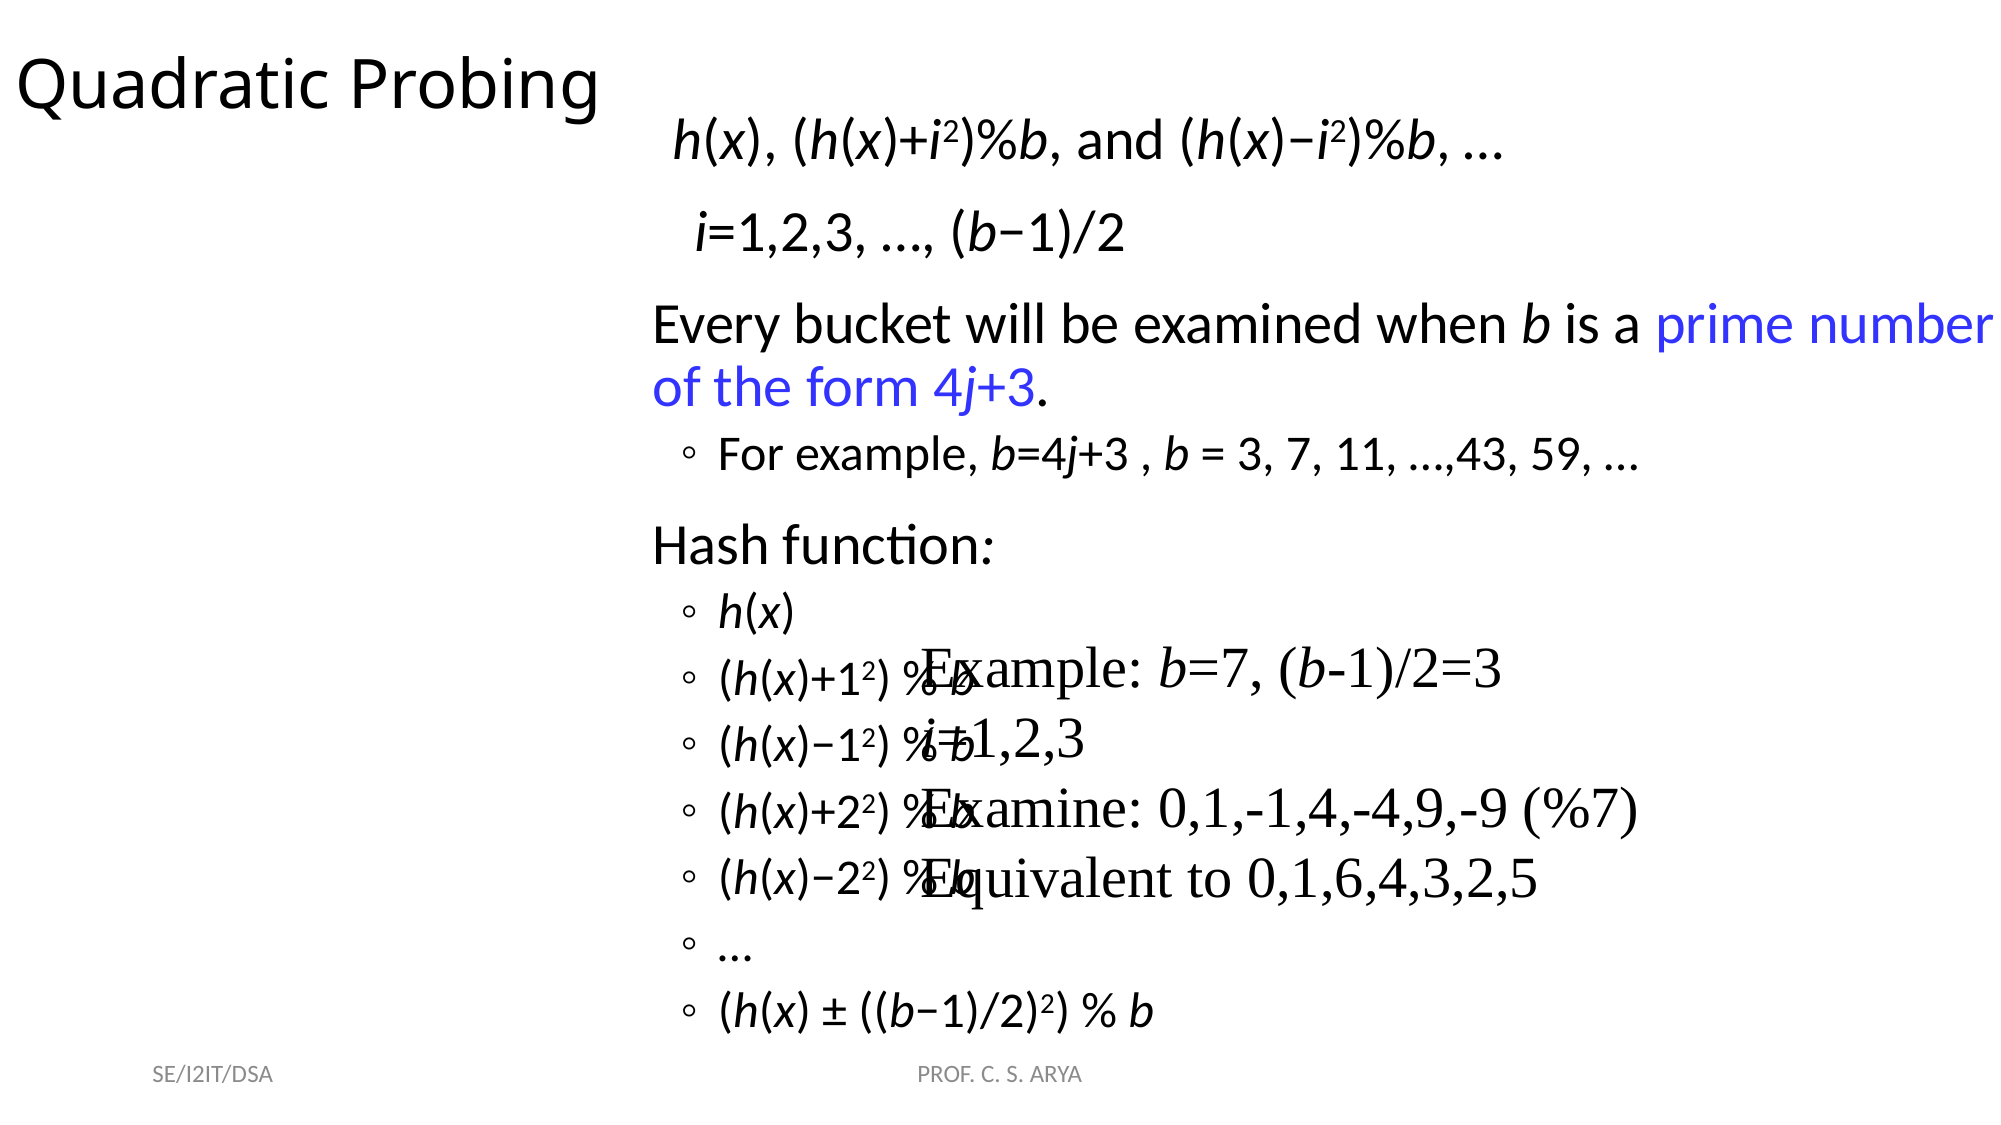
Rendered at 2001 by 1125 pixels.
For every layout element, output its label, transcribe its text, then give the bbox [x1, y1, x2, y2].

slide_number SE/I2IT/DSA [137, 1042, 588, 1103]
footer PROF. C. S. ARYA [662, 1047, 1338, 1103]
title Quadratic Probing [0, 45, 1350, 138]
list h(x), (h(x)+i2)%b, and (h(x)−i2)%b, … i=1,2,3, …, (b−1)/2 Every bucket will be examined when b is a prime number of the form 4j+3. For example, b=4j+3 , b = 3, 7, 11, …,43, 59, … Hash function: h(x) (h(x)+12) % b (h(x)−12) % b (h(x)+22) % b (h(x)−22) % b … (h(x) ± ((b−1)/2)2) % b [628, 101, 2000, 1047]
text_box Example: b=7, (b-1)/2=3 i=1,2,3 Examine: 0,1,-1,4,-4,9,-9 (%7) Equivalent to 0,1,6,4,3,2,5 [905, 621, 1686, 917]
